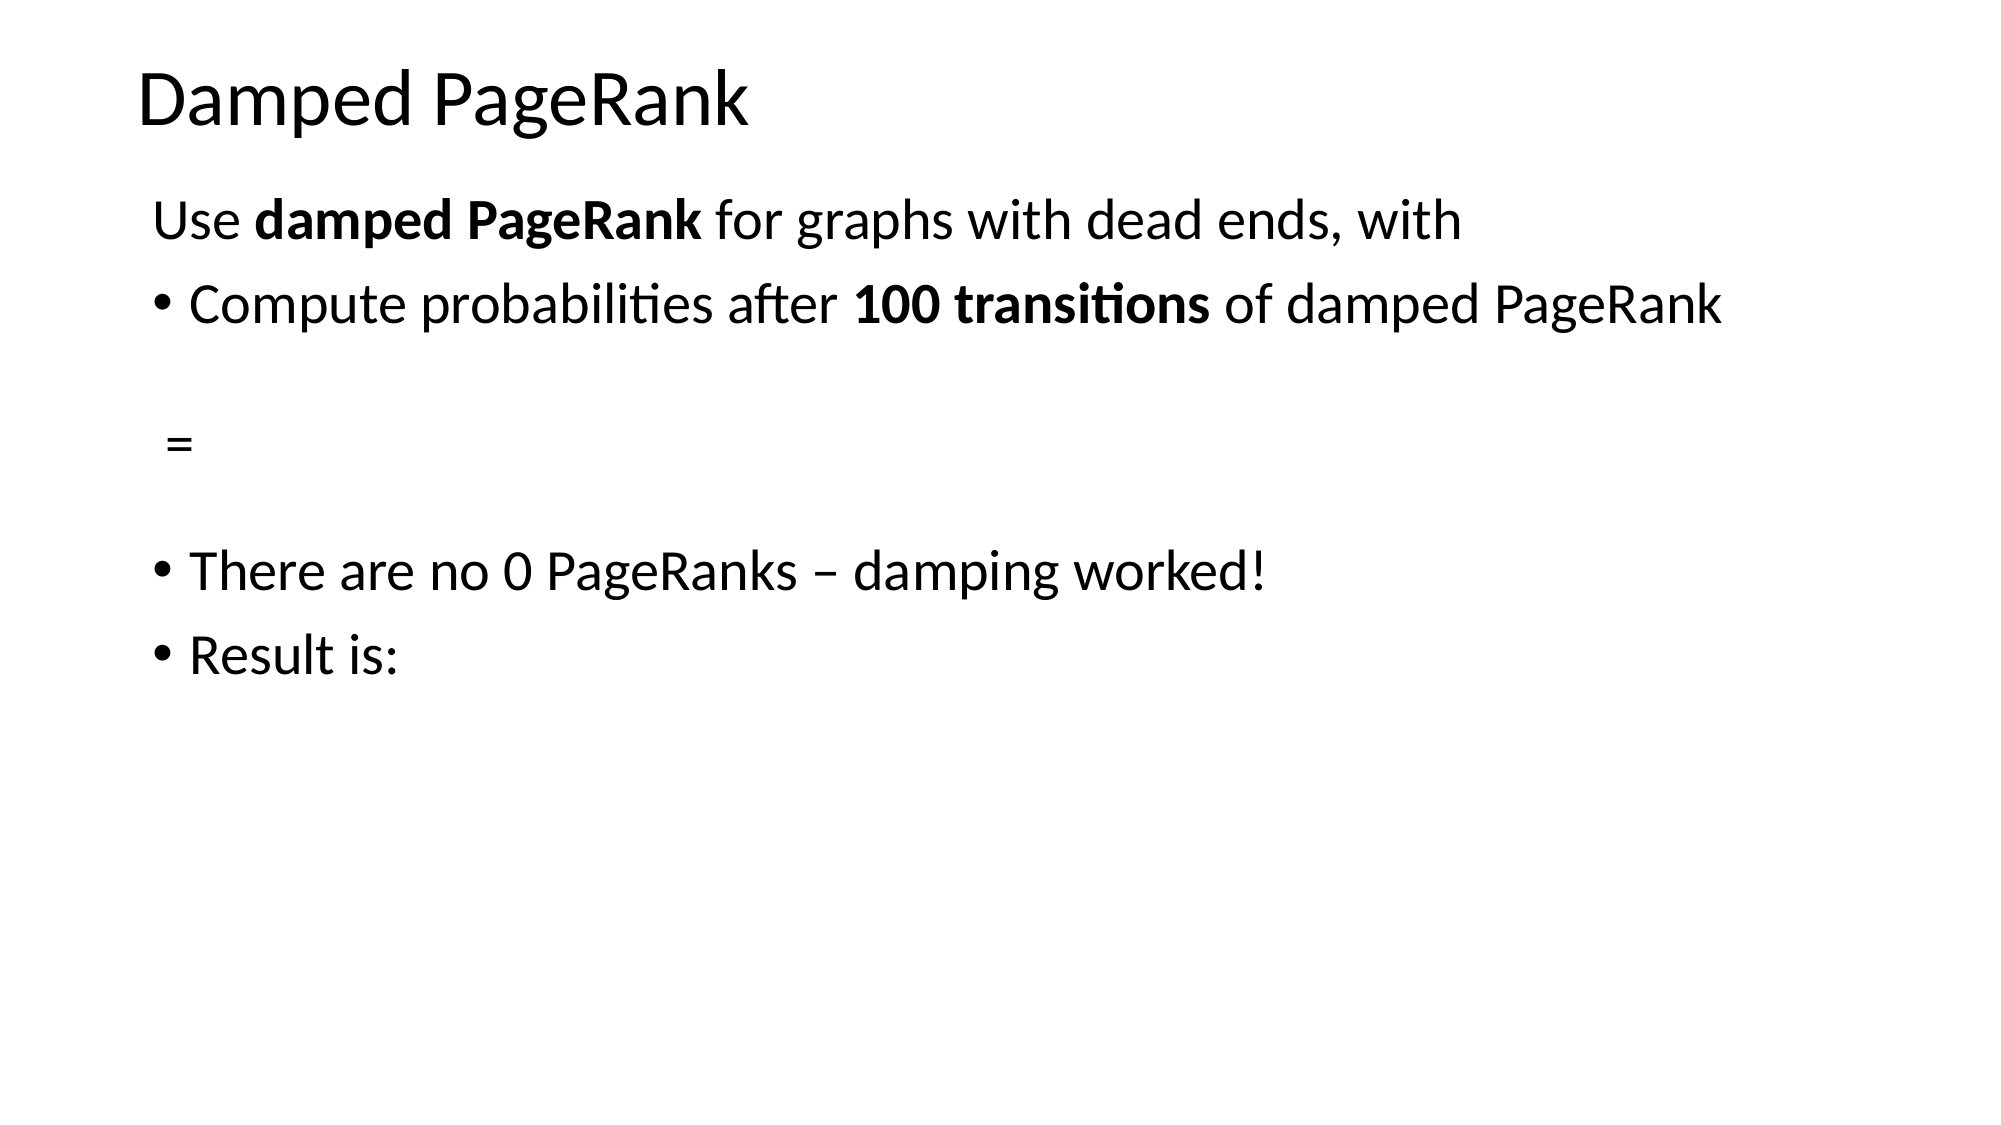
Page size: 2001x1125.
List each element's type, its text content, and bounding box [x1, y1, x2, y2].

title Damped PageRank [122, 47, 1848, 151]
